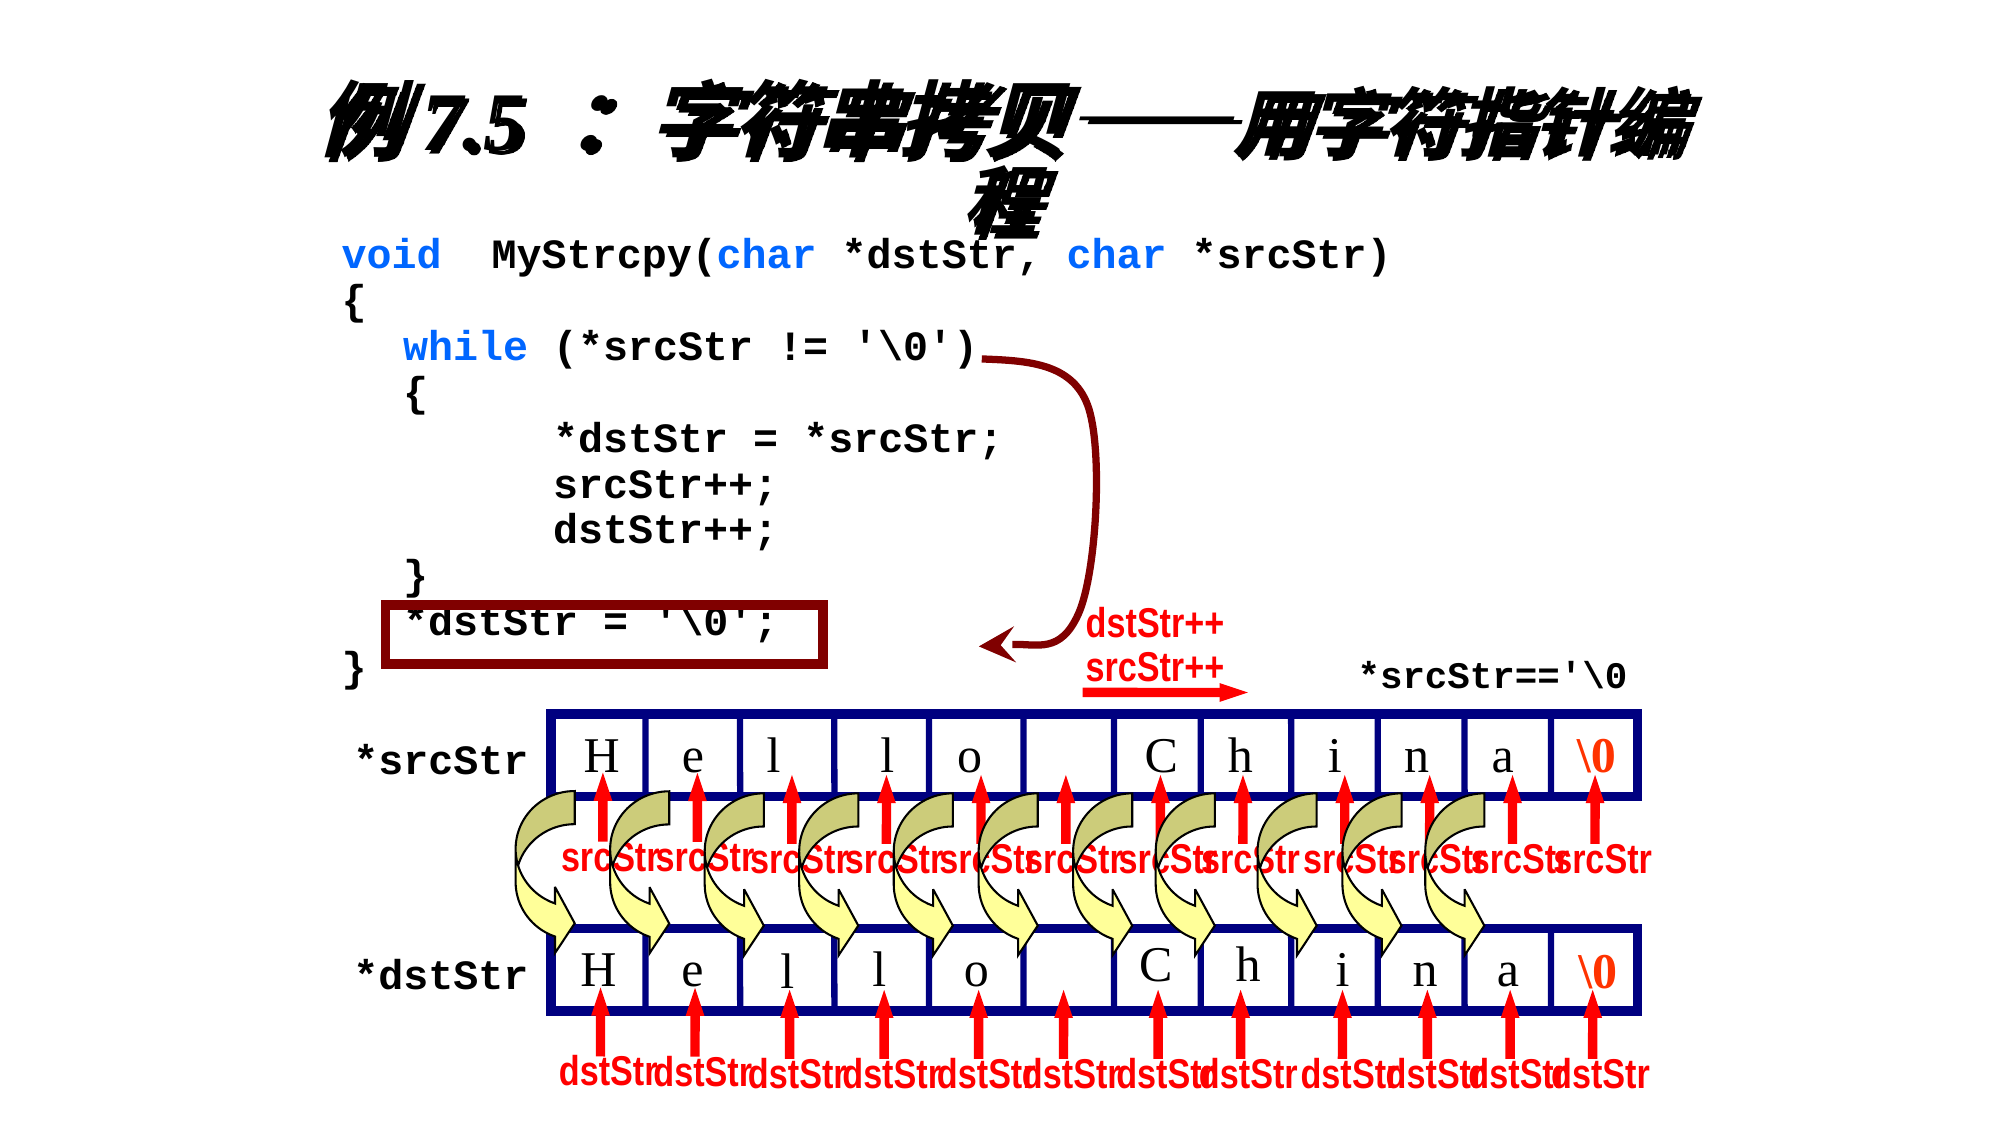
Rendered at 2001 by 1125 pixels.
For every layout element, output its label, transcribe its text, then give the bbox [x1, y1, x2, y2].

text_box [550, 713, 1662, 773]
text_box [1288, 774, 1371, 894]
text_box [1006, 989, 1100, 1109]
text_box [1345, 902, 1402, 926]
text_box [1370, 989, 1452, 1109]
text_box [1453, 989, 1534, 1109]
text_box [735, 774, 828, 894]
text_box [1285, 989, 1369, 1109]
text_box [1186, 774, 1286, 894]
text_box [1455, 774, 1537, 894]
title 例7.5 ：字符串拷贝——用字符指针编程 [279, 93, 1721, 232]
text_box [1103, 774, 1185, 894]
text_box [827, 989, 920, 1109]
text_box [924, 774, 1008, 894]
text_box dstStr++ [1070, 588, 1297, 657]
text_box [1538, 774, 1700, 894]
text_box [829, 774, 923, 894]
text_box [638, 987, 800, 1107]
text_box [896, 902, 953, 926]
text_box [1158, 902, 1215, 926]
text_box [1183, 989, 1284, 1109]
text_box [550, 928, 1662, 988]
text_box *srcStr [338, 725, 545, 791]
text_box [612, 899, 670, 926]
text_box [1009, 774, 1102, 894]
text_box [1101, 989, 1182, 1109]
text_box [546, 772, 639, 892]
text_box *srcStr=='\0 [1342, 643, 1721, 704]
text_box [802, 902, 859, 926]
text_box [640, 772, 802, 892]
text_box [1372, 774, 1454, 894]
text_box [981, 902, 1038, 926]
text_box *dstStr [338, 940, 545, 1006]
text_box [543, 987, 637, 1106]
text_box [732, 989, 826, 1109]
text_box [1535, 989, 1698, 1109]
list void MyStrcpy(char *dstStr, char *srcStr) { while (*srcStr != '\0') { *dstStr = *srcStr; srcStr++; dstStr++; } *dstStr = '\0'; } [326, 231, 1733, 740]
text_box [1260, 902, 1317, 926]
text_box [1428, 902, 1485, 926]
text_box [385, 604, 823, 665]
text_box srcStr++ [1070, 657, 1282, 702]
text_box [1076, 902, 1133, 926]
text_box [706, 900, 764, 926]
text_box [921, 989, 1005, 1109]
text_box [515, 802, 575, 933]
text_box [978, 358, 1097, 656]
